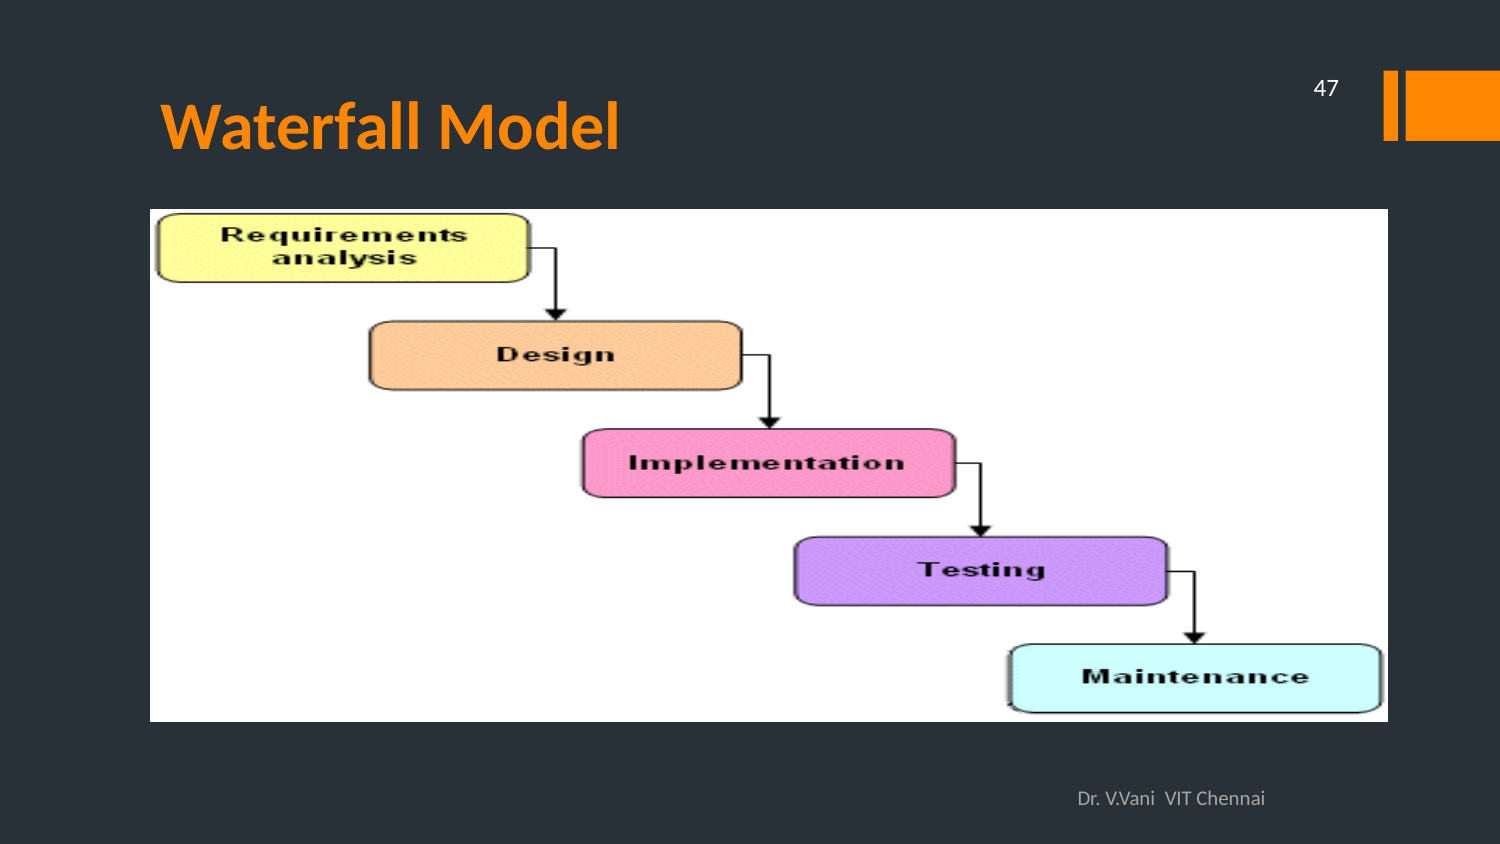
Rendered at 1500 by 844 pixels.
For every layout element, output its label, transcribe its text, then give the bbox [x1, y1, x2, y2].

picture [149, 208, 1388, 723]
slide_number 47 [1199, 67, 1355, 105]
title Waterfall Model [145, 73, 921, 171]
footer Dr. V.Vani VIT Chennai [1062, 784, 1431, 822]
